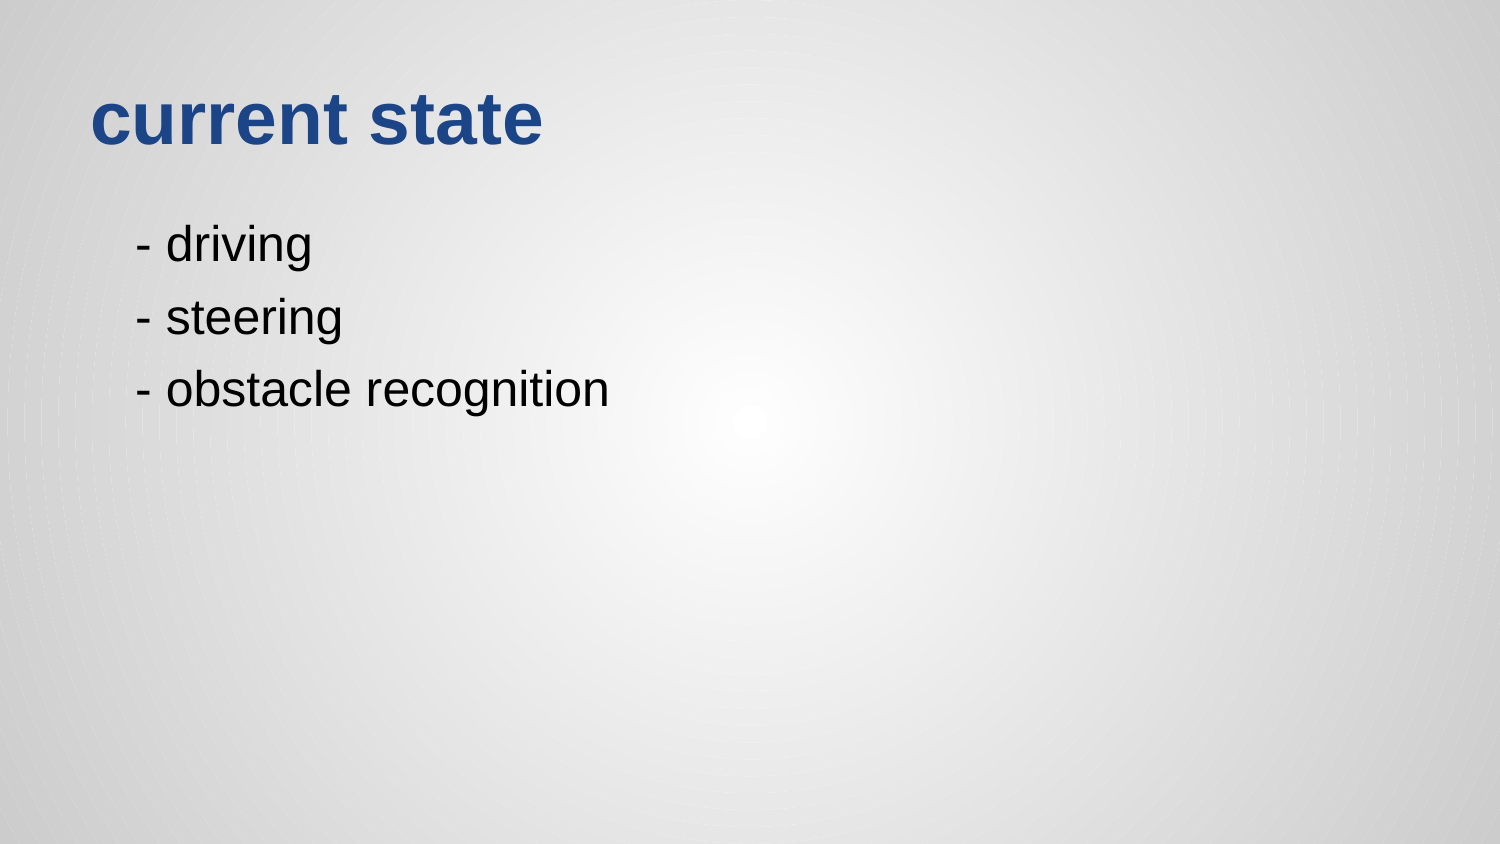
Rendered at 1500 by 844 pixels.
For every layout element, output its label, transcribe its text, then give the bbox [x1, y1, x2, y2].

title current state [75, 33, 1425, 175]
list - driving - steering - obstacle recognition [75, 196, 1425, 808]
